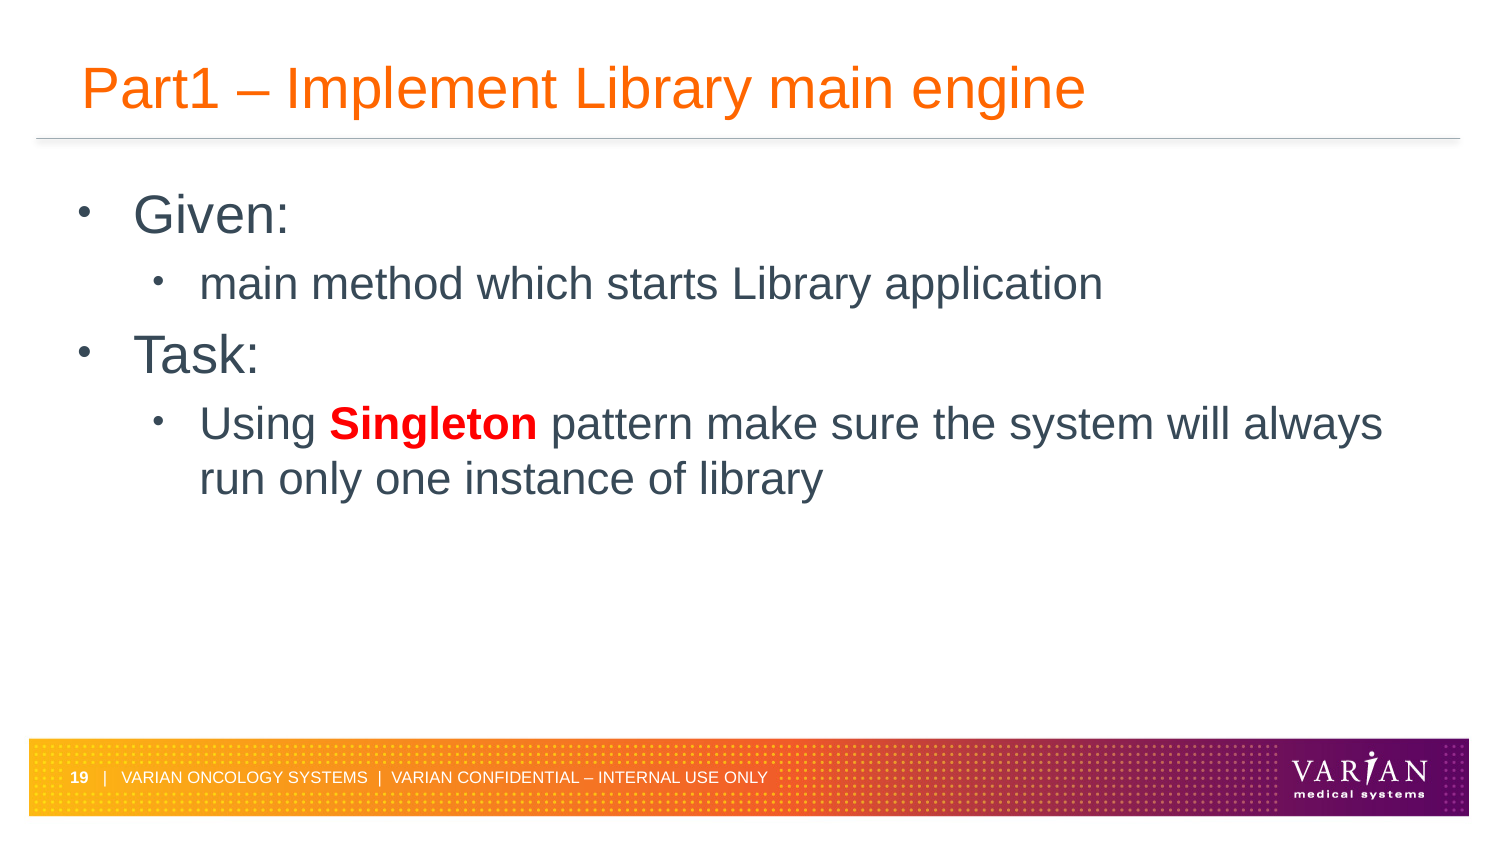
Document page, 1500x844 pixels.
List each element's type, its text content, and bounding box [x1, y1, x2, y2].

title Part1 – Implement Library main engine [66, 14, 1437, 156]
list Given: main method which starts Library application Task: Using Singleton pattern make sure the system will always run only one instance of library [62, 171, 1438, 719]
picture [0, 0, 1498, 844]
